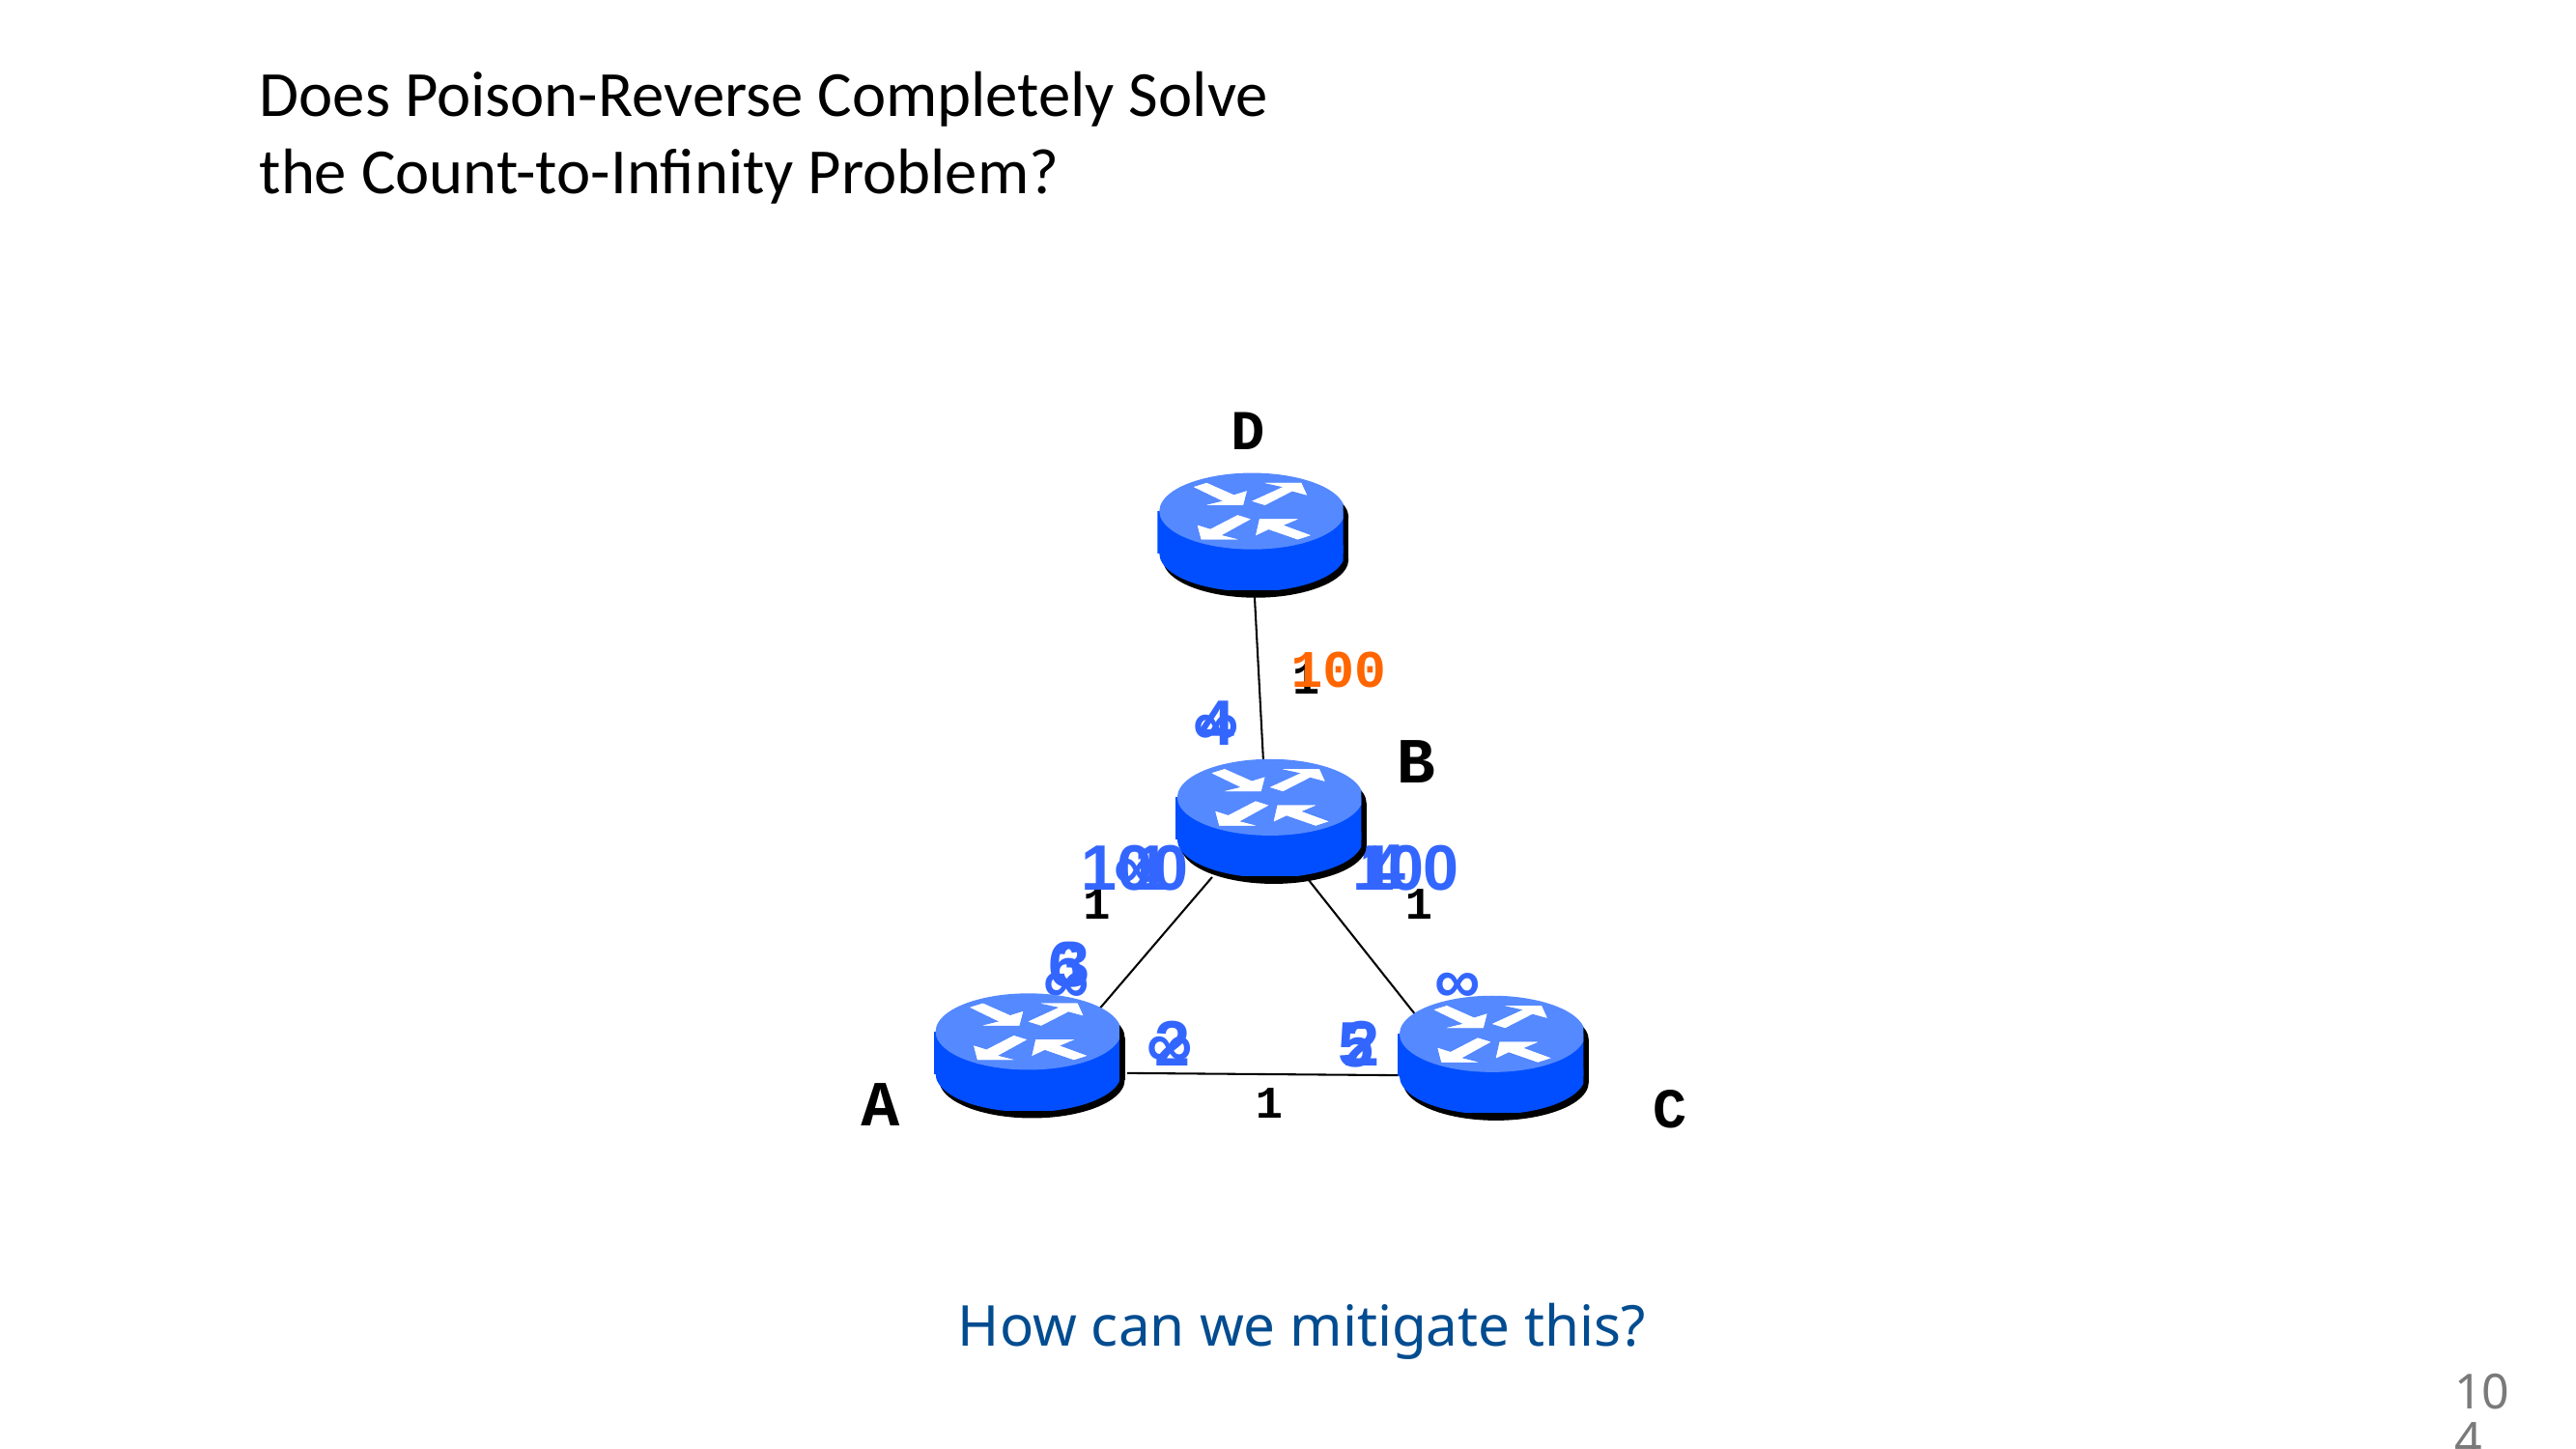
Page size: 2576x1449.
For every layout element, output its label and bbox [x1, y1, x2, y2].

text_box [841, 1051, 920, 1149]
title [250, 0, 2325, 259]
text_box [1633, 1062, 1684, 1149]
text_box [1024, 815, 1208, 986]
picture [1151, 466, 1362, 612]
picture [1170, 753, 1380, 898]
text_box [1376, 709, 1455, 806]
slide_number [2453, 1359, 2522, 1434]
text_box [1322, 815, 1501, 989]
text_box [1211, 383, 1285, 466]
picture [1392, 989, 1602, 1135]
text_box [1139, 992, 1392, 1137]
text_box [185, 1283, 2364, 1366]
text_box [1174, 612, 1263, 753]
picture [927, 986, 1139, 1133]
text_box [1271, 624, 1406, 713]
